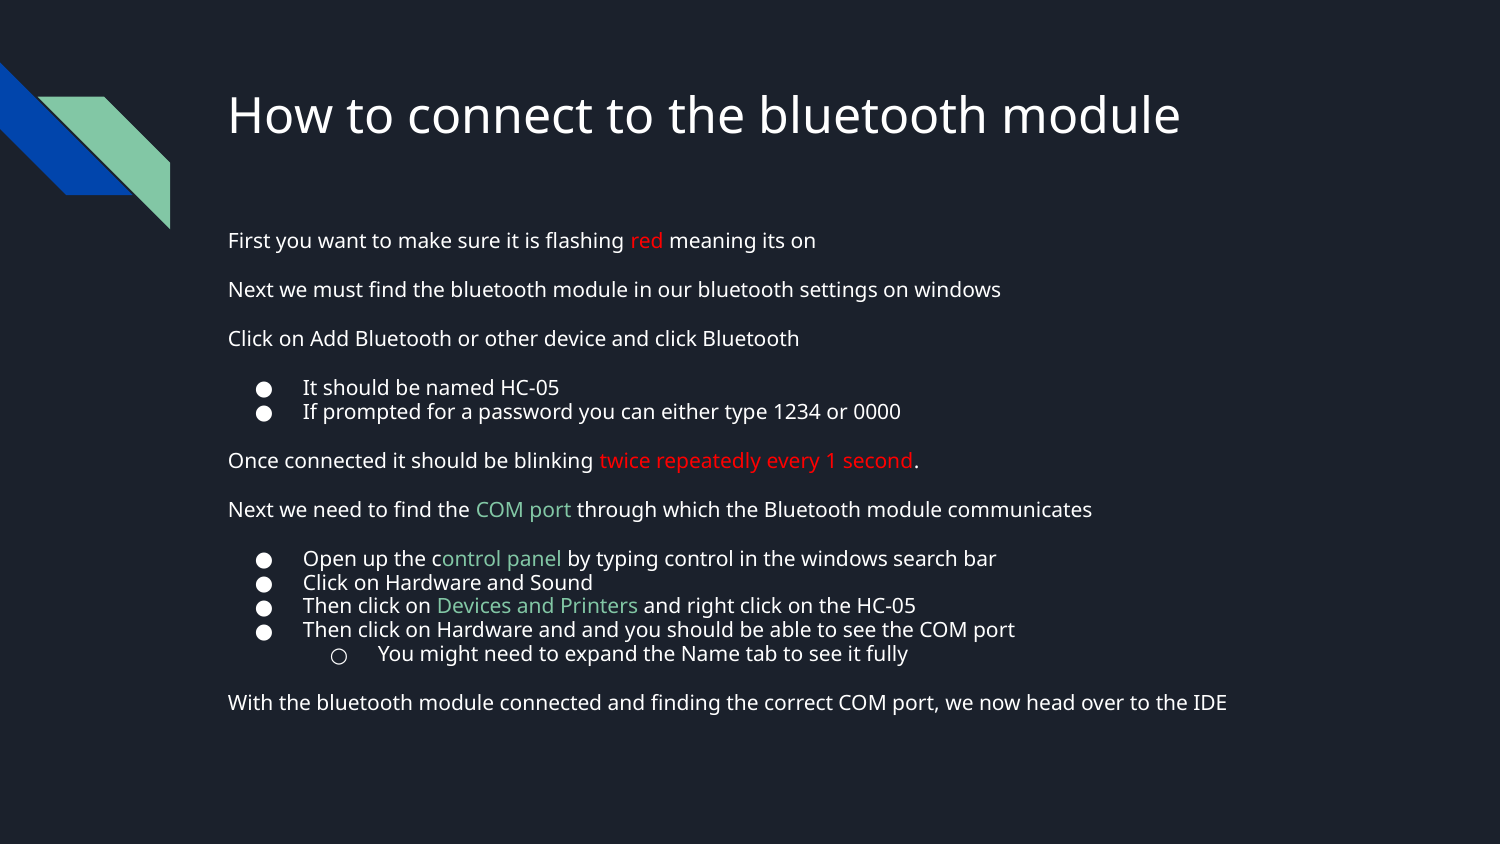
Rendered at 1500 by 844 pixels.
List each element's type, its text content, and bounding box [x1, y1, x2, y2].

list First you want to make sure it is flashing red meaning its on Next we must find the bluetooth module in our bluetooth settings on windows Click on Add Bluetooth or other device and click Bluetooth It should be named HC-05 If prompted for a password you can either type 1234 or 0000 Once connected it should be blinking twice repeatedly every 1 second. Next we need to find the COM port through which the Bluetooth module communicates Open up the control panel by typing control in the windows search bar Click on Hardware and Sound Then click on Devices and Printers and right click on the HC-05 Then click on Hardware and and you should be able to see the COM port You might need to expand the Name tab to see it fully With the bluetooth module connected and finding the correct COM port, we now head over to the IDE [212, 214, 1368, 770]
title How to connect to the bluetooth module [212, 64, 1368, 214]
